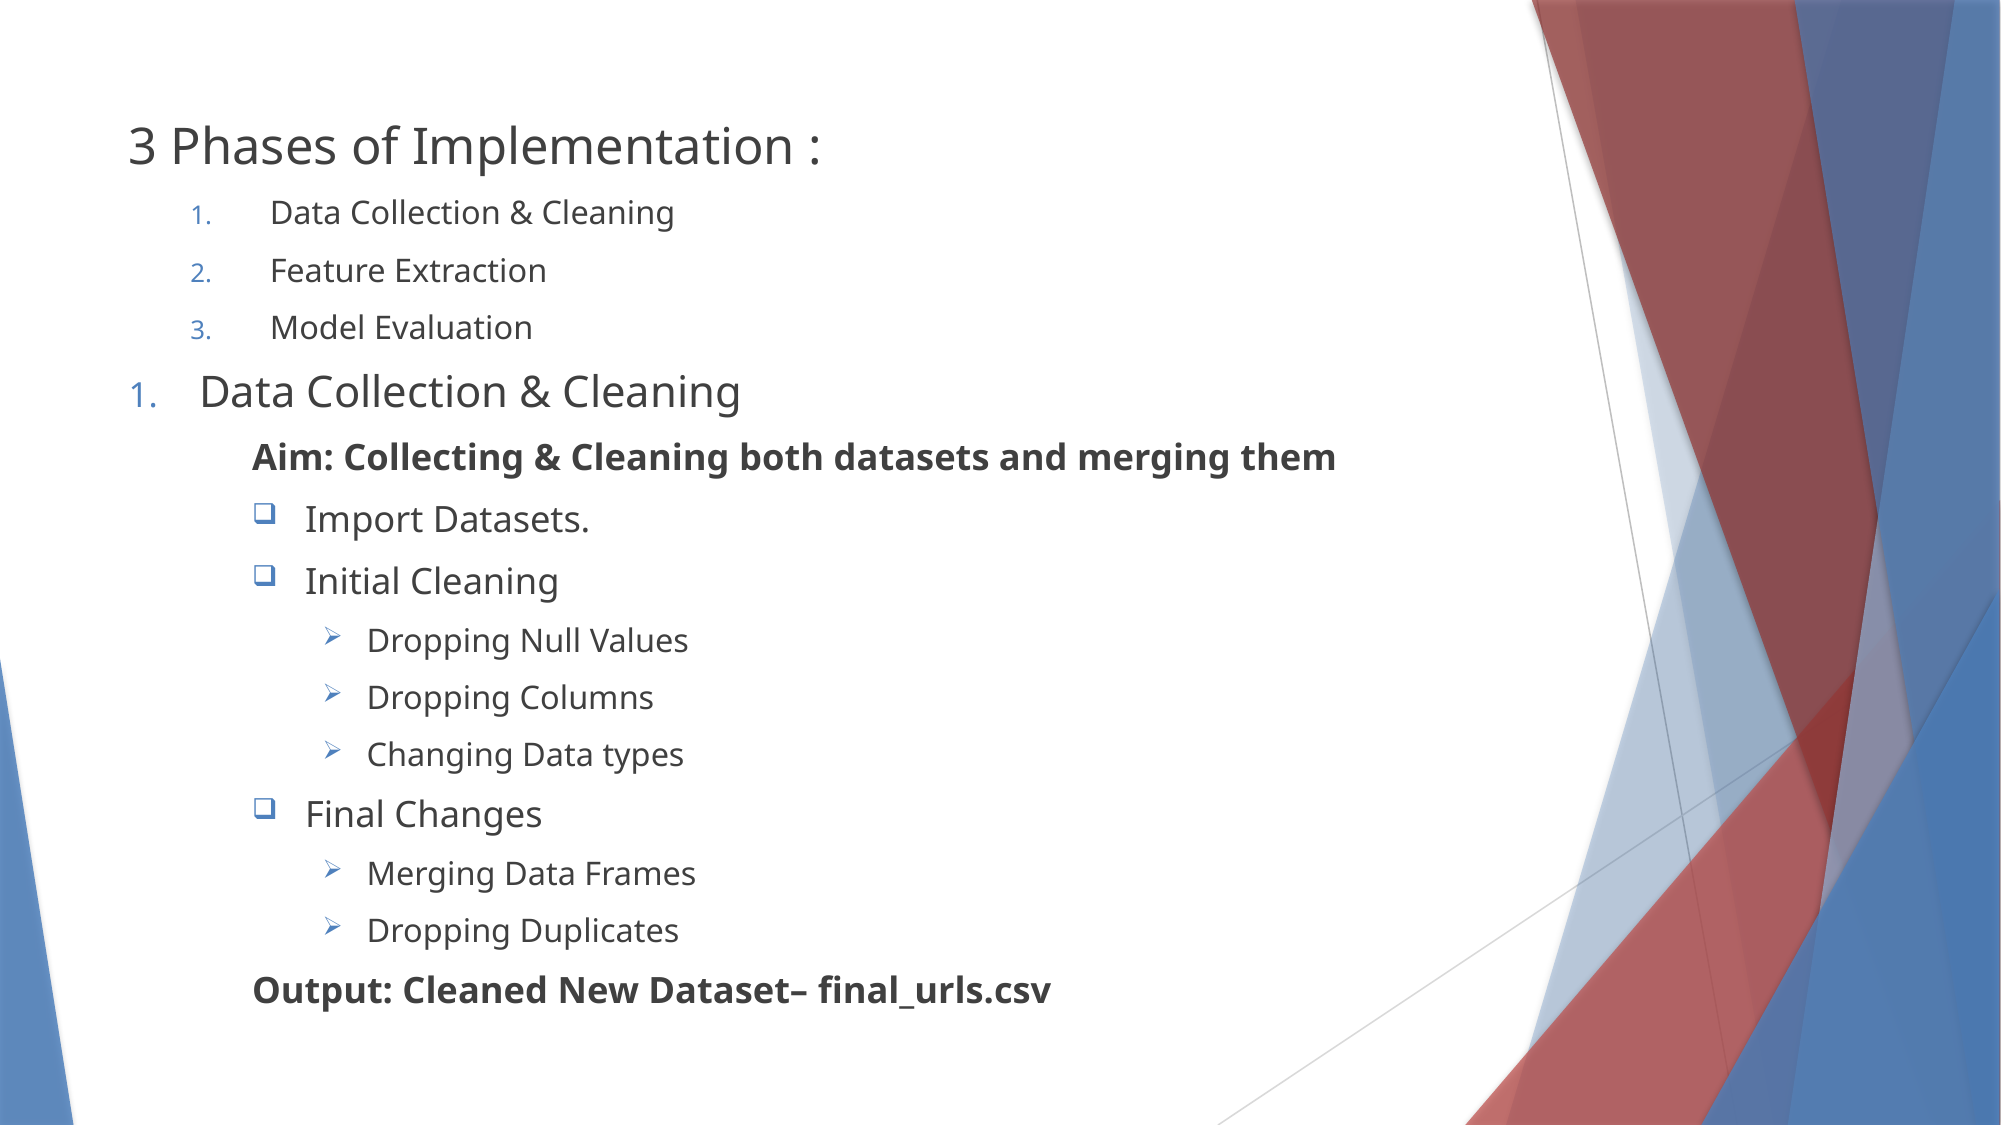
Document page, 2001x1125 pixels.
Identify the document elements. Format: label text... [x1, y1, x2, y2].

list 3 Phases of Implementation : Data Collection & Cleaning Feature Extraction Model Evaluation Data Collection & Cleaning Aim: Collecting & Cleaning both datasets and merging them Import Datasets. Initial Cleaning Dropping Null Values Dropping Columns Changing Data types Final Changes Merging Data Frames Dropping Duplicates Output: Cleaned New Dataset– final_urls.csv [113, 106, 1725, 1019]
